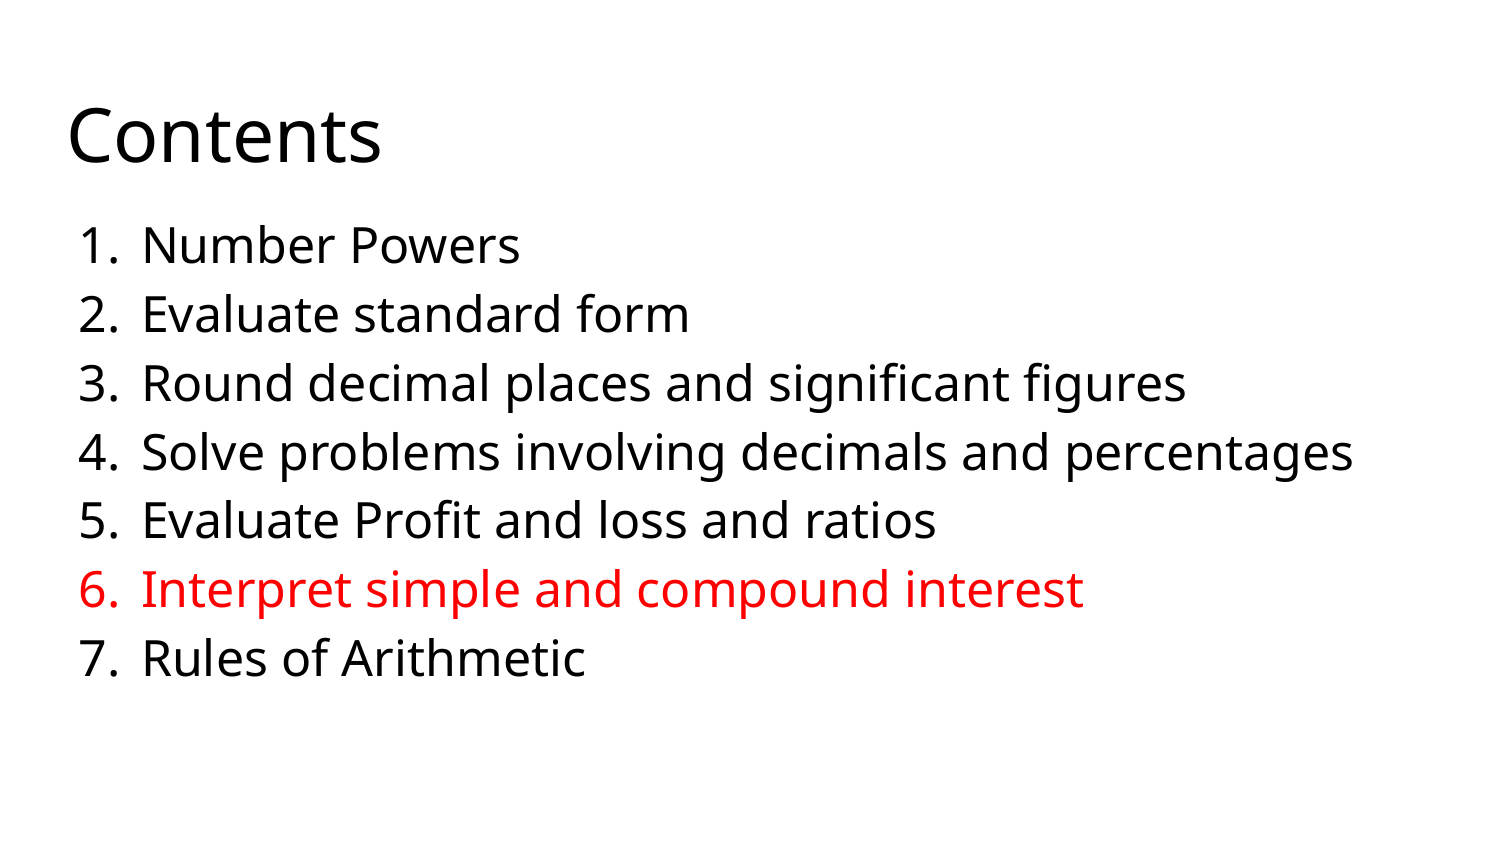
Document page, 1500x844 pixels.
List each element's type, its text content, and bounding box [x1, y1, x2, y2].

title Contents [51, 72, 1449, 167]
list Number Powers Evaluate standard form Round decimal places and significant figures Solve problems involving decimals and percentages Evaluate Profit and loss and ratios Interpret simple and compound interest Rules of Arithmetic [51, 189, 1449, 750]
